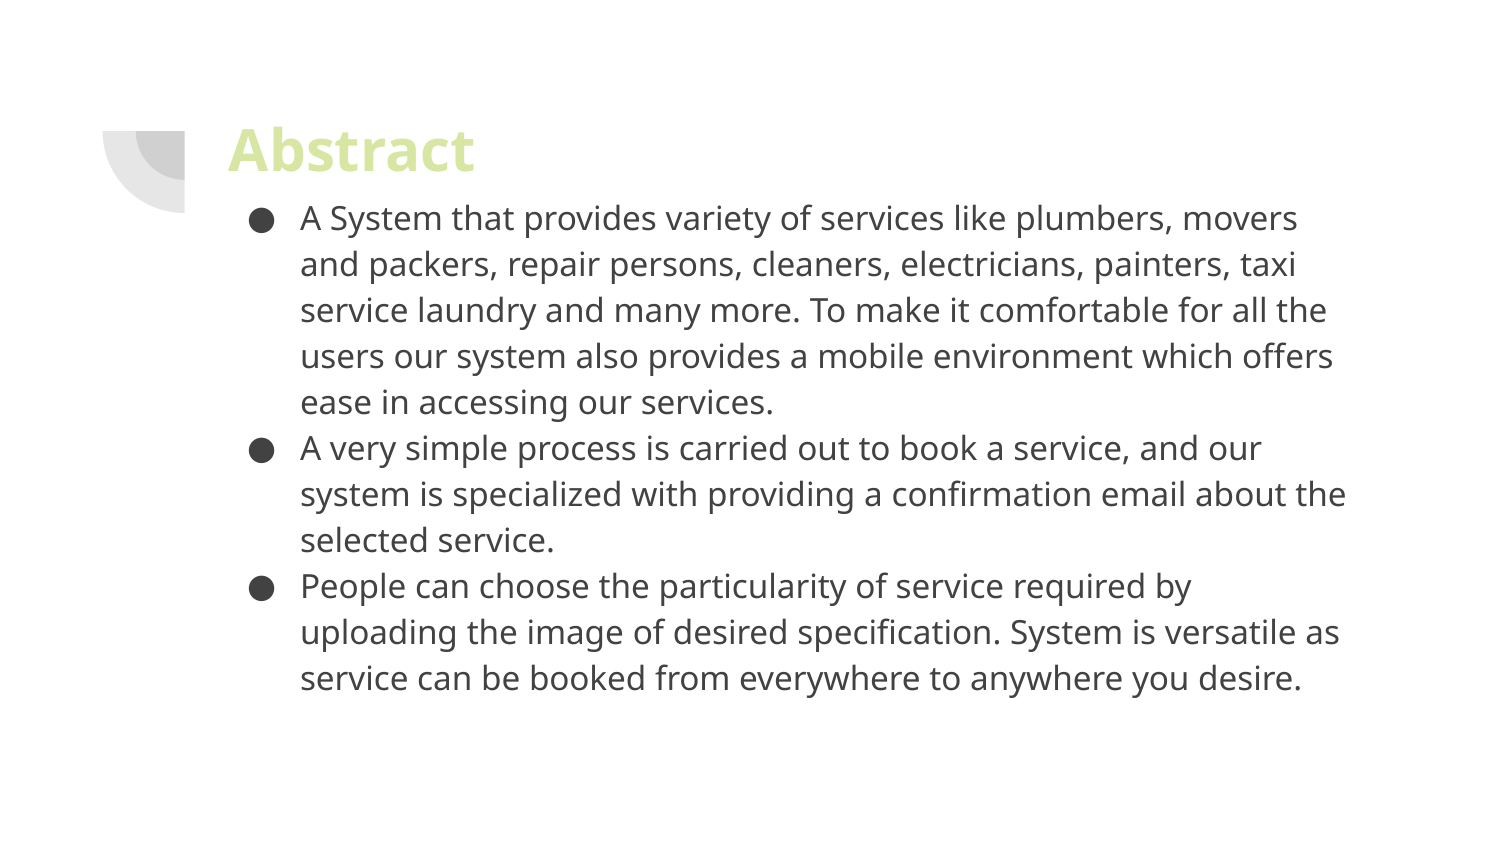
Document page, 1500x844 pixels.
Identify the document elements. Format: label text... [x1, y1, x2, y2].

title Abstract [213, 98, 1368, 175]
list A System that provides variety of services like plumbers, movers and packers, repair persons, cleaners, electricians, painters, taxi service laundry and many more. To make it comfortable for all the users our system also provides a mobile environment which offers ease in accessing our services. A very simple process is carried out to book a service, and our system is specialized with providing a confirmation email about the selected service. People can choose the particularity of service required by uploading the image of desired specification. System is versatile as service can be booked from everywhere to anywhere you desire. [212, 175, 1368, 735]
